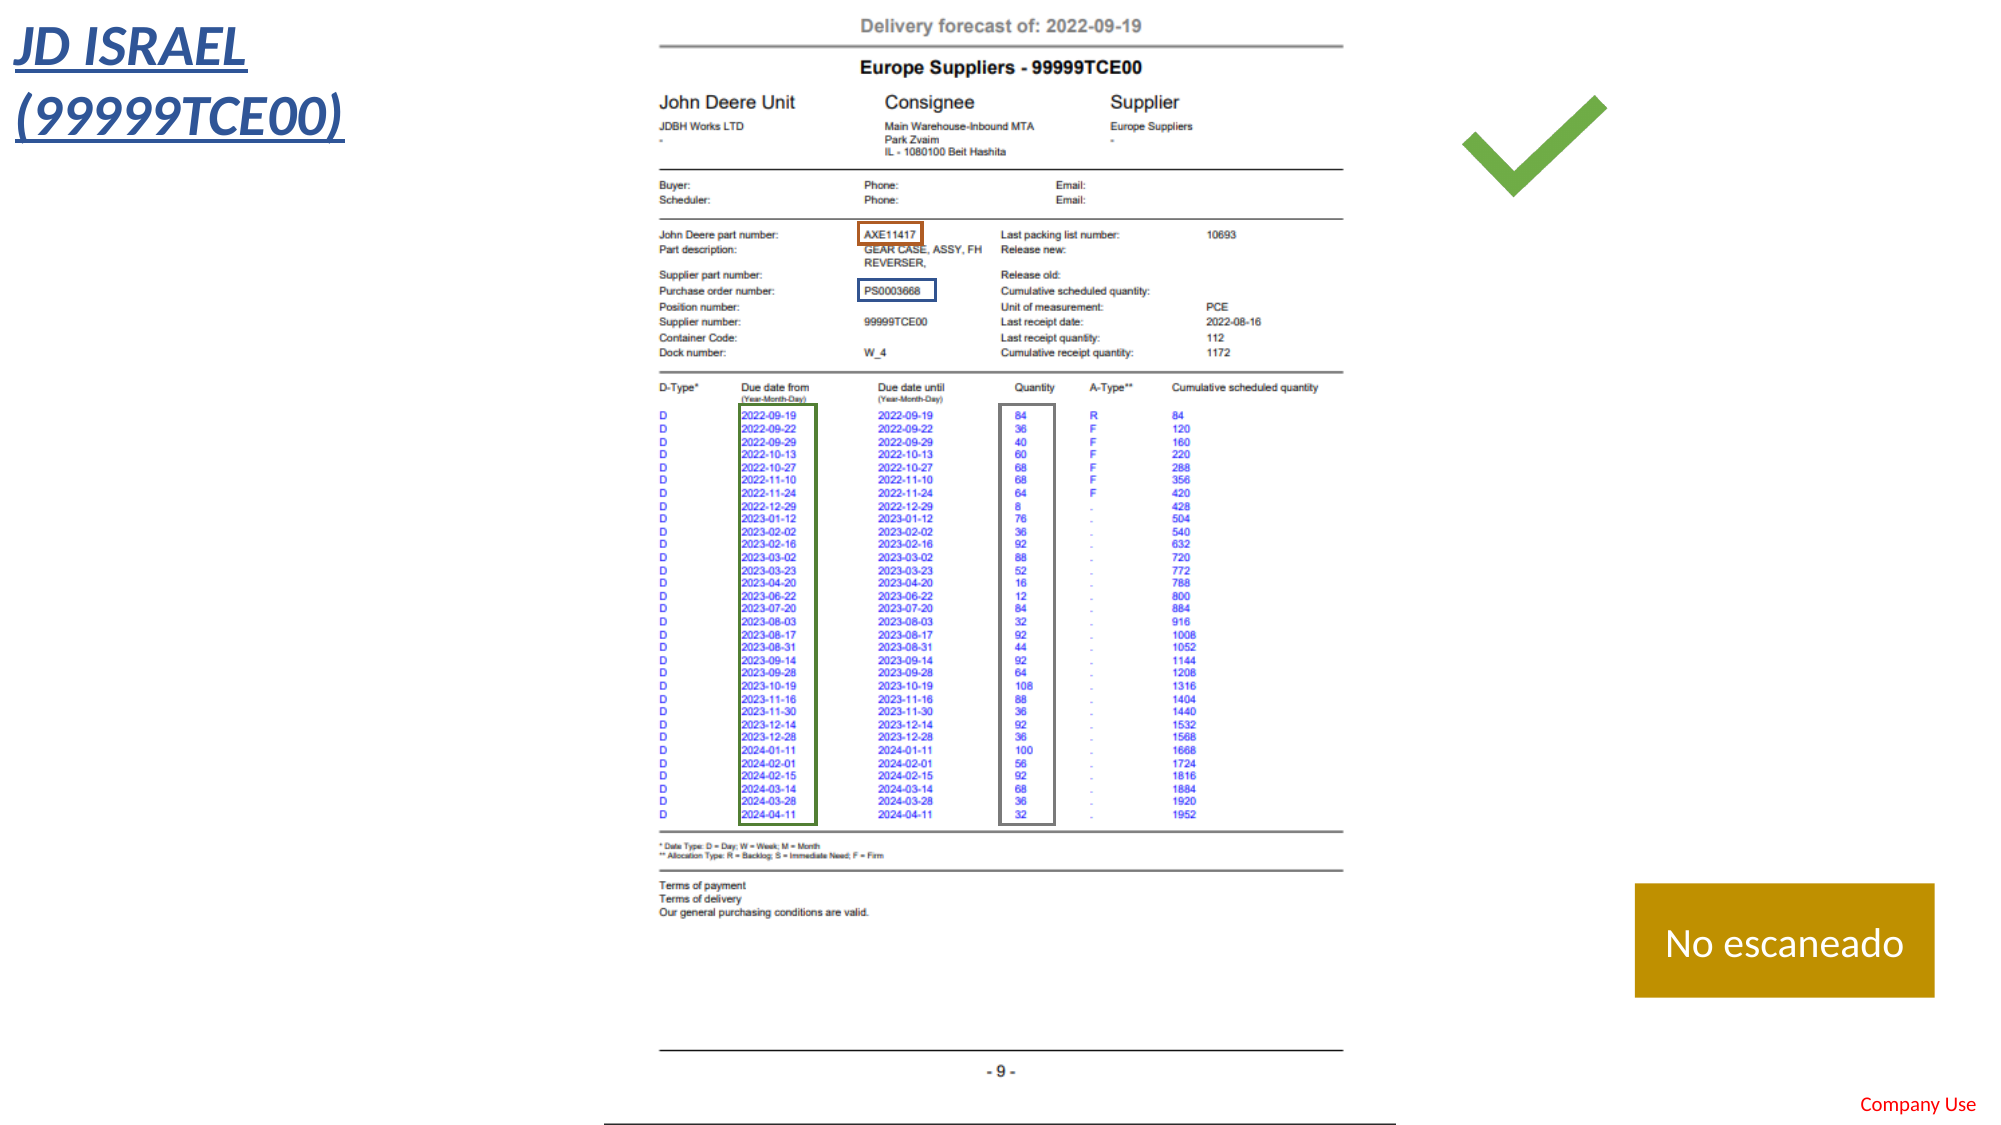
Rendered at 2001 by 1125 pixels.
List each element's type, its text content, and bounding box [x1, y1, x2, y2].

picture [604, 0, 1396, 1125]
text_box No escaneado [1634, 882, 1936, 999]
picture [1459, 70, 1610, 221]
text_box JD ISRAEL (99999TCE00) [0, 0, 543, 155]
